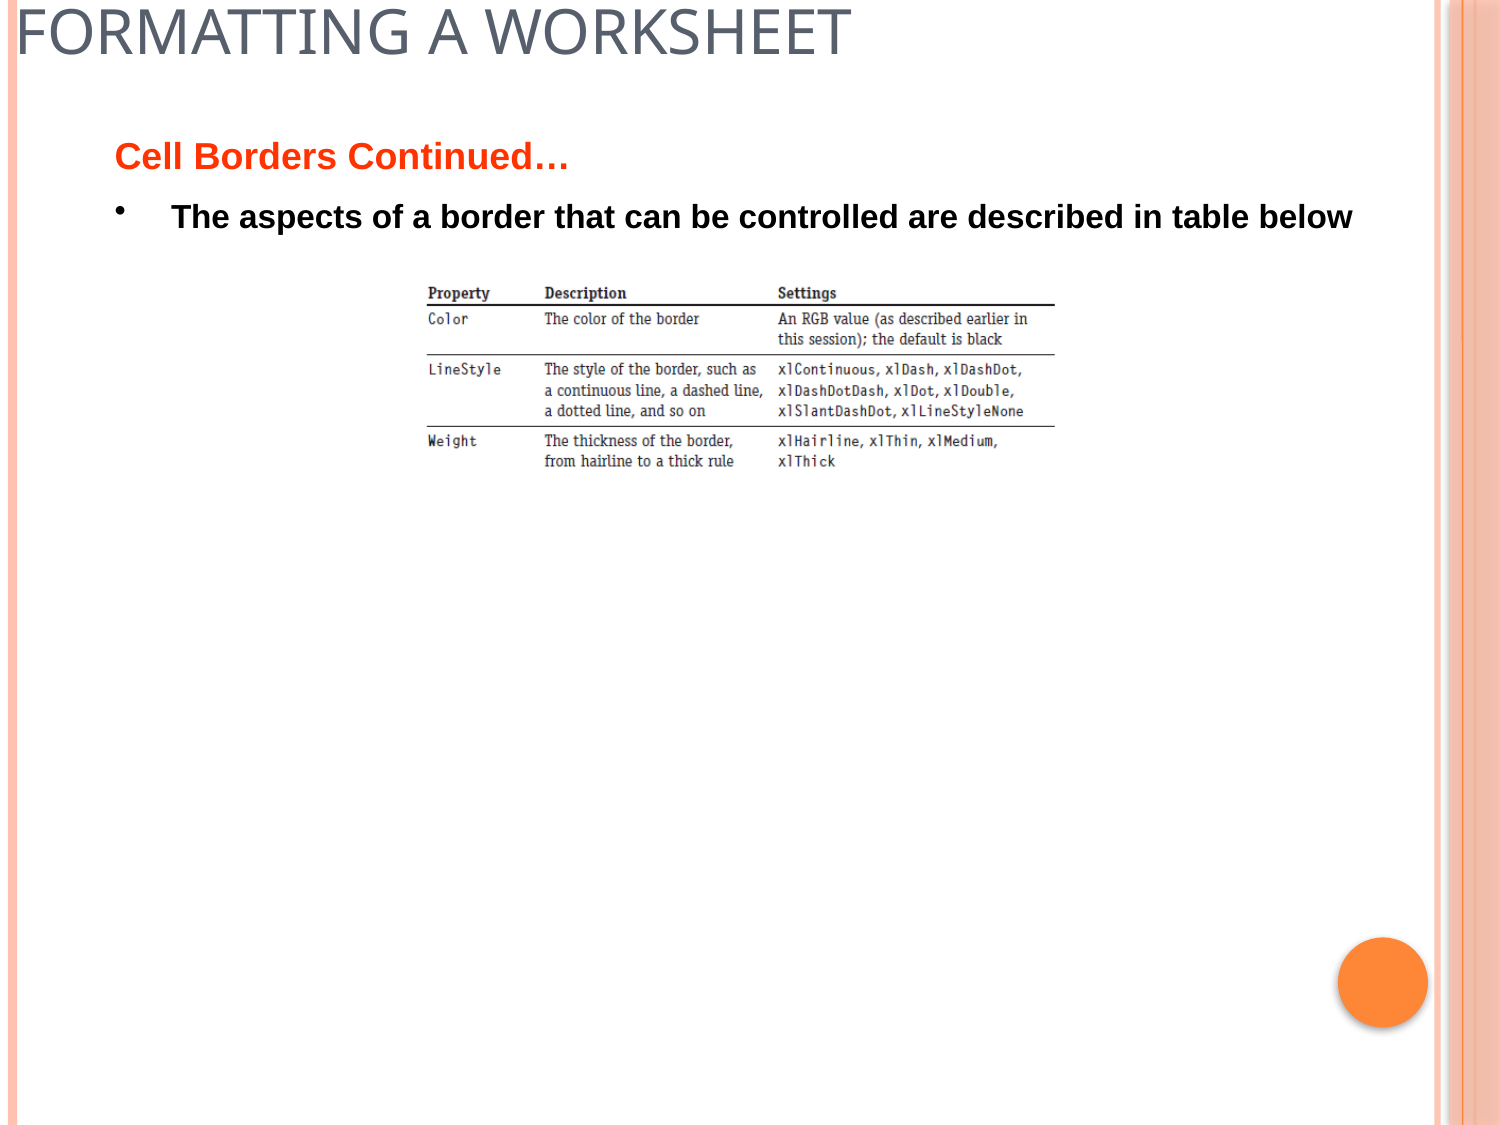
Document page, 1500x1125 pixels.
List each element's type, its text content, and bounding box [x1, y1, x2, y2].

title Formatting a Worksheet [0, 0, 1000, 75]
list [411, 274, 1076, 474]
text_box The aspects of a border that can be controlled are described in table below [99, 187, 1450, 975]
slide_number 23 [1144, 1039, 1495, 1118]
text_box Cell Borders Continued… [99, 124, 1443, 187]
